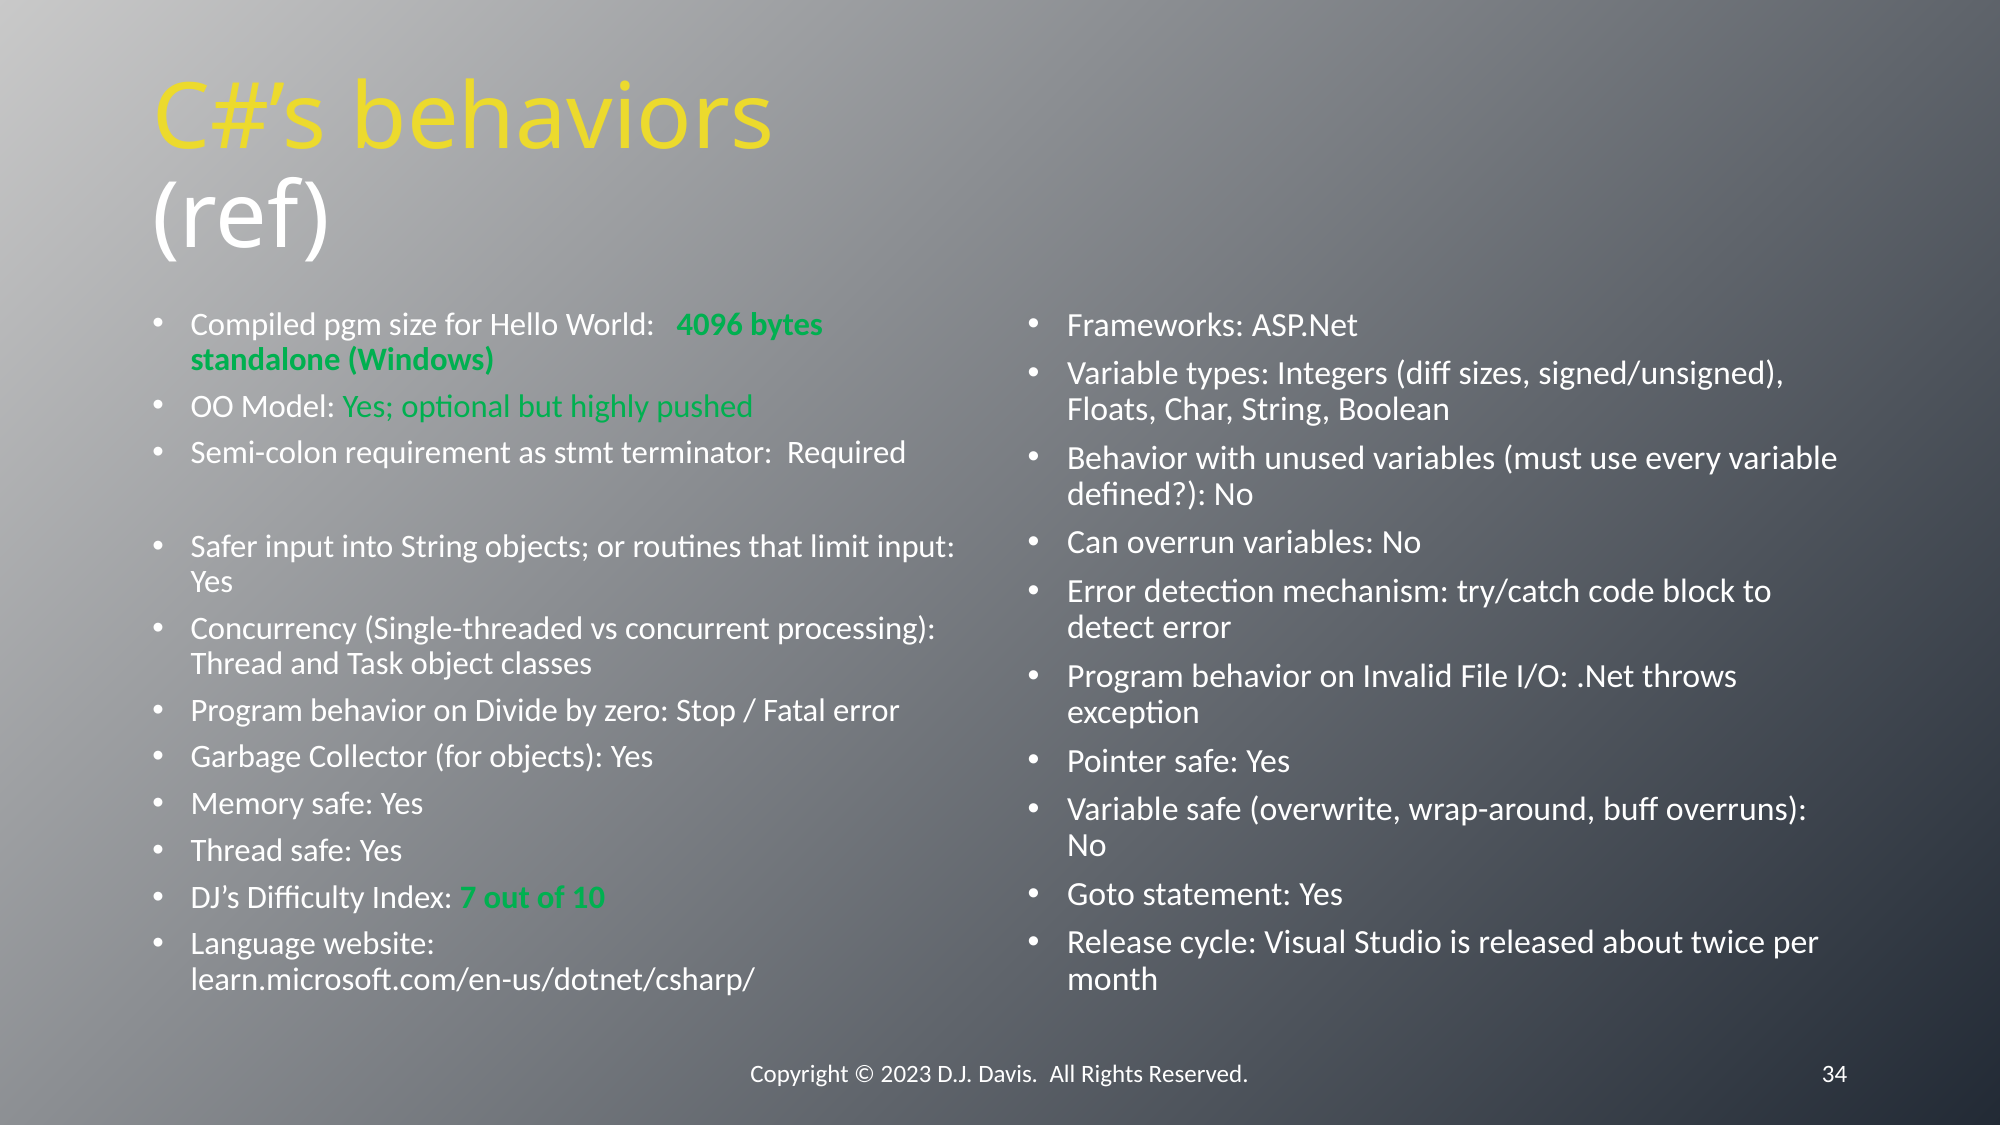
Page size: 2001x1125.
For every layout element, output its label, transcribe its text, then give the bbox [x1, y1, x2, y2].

slide_number 34 [1412, 1042, 1863, 1103]
list Frameworks: ASP.Net Variable types: Integers (diff sizes, signed/unsigned), Floats, Char, String, Boolean Behavior with unused variables (must use every variable defined?): No Can overrun variables: No Error detection mechanism: try/catch code block to detect error Program behavior on Invalid File I/O: .Net throws exception Pointer safe: Yes Variable safe (overwrite, wrap-around, buff overruns): No Goto statement: Yes Release cycle: Visual Studio is released about twice per month [1012, 299, 1863, 1014]
list Compiled pgm size for Hello World: 4096 bytes standalone (Windows) OO Model: Yes; optional but highly pushed Semi-colon requirement as stmt terminator: Required Safer input into String objects; or routines that limit input: Yes Concurrency (Single-threaded vs concurrent processing): Thread and Task object classes Program behavior on Divide by zero: Stop / Fatal error Garbage Collector (for objects): Yes Memory safe: Yes Thread safe: Yes DJ’s Difficulty Index: 7 out of 10 Language website: learn.microsoft.com/en-us/dotnet/csharp/ [137, 299, 988, 1014]
title C#’s behaviors (ref) [137, 59, 1863, 278]
footer Copyright © 2023 D.J. Davis. All Rights Reserved. [662, 1042, 1338, 1103]
